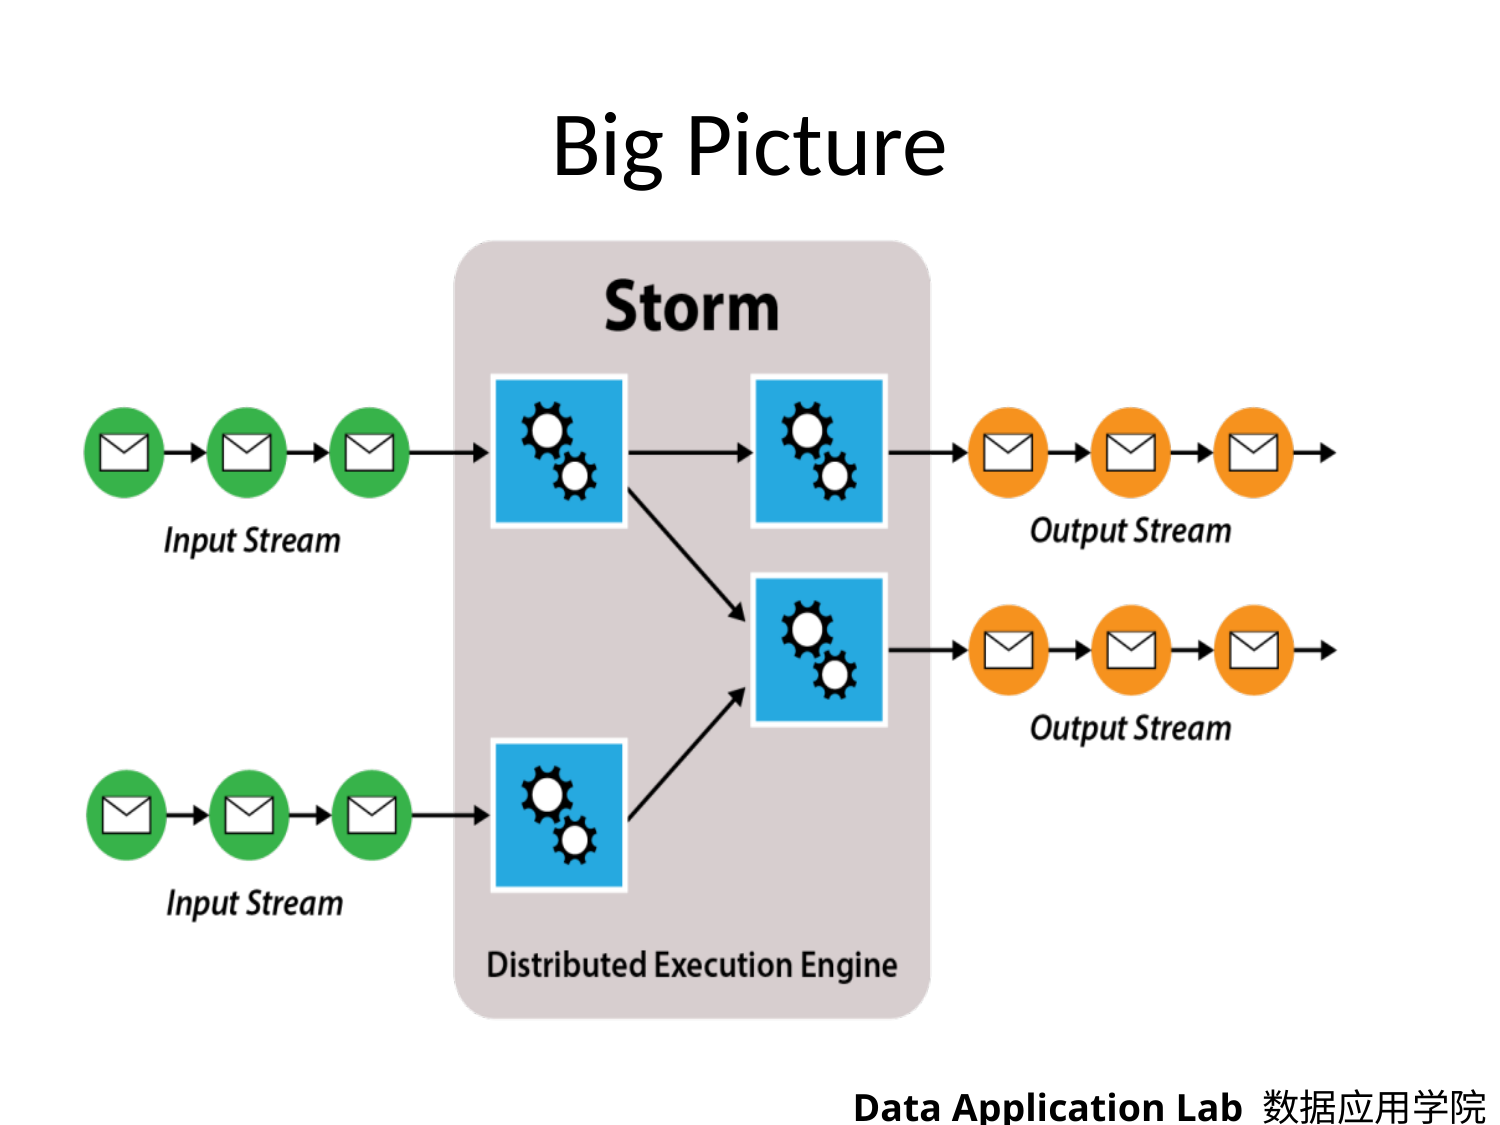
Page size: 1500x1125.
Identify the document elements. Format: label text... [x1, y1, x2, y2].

title Big Picture [74, 44, 1426, 234]
picture [74, 224, 1347, 1043]
text_box Data Application Lab 数据应用学院 [762, 1076, 1495, 1125]
